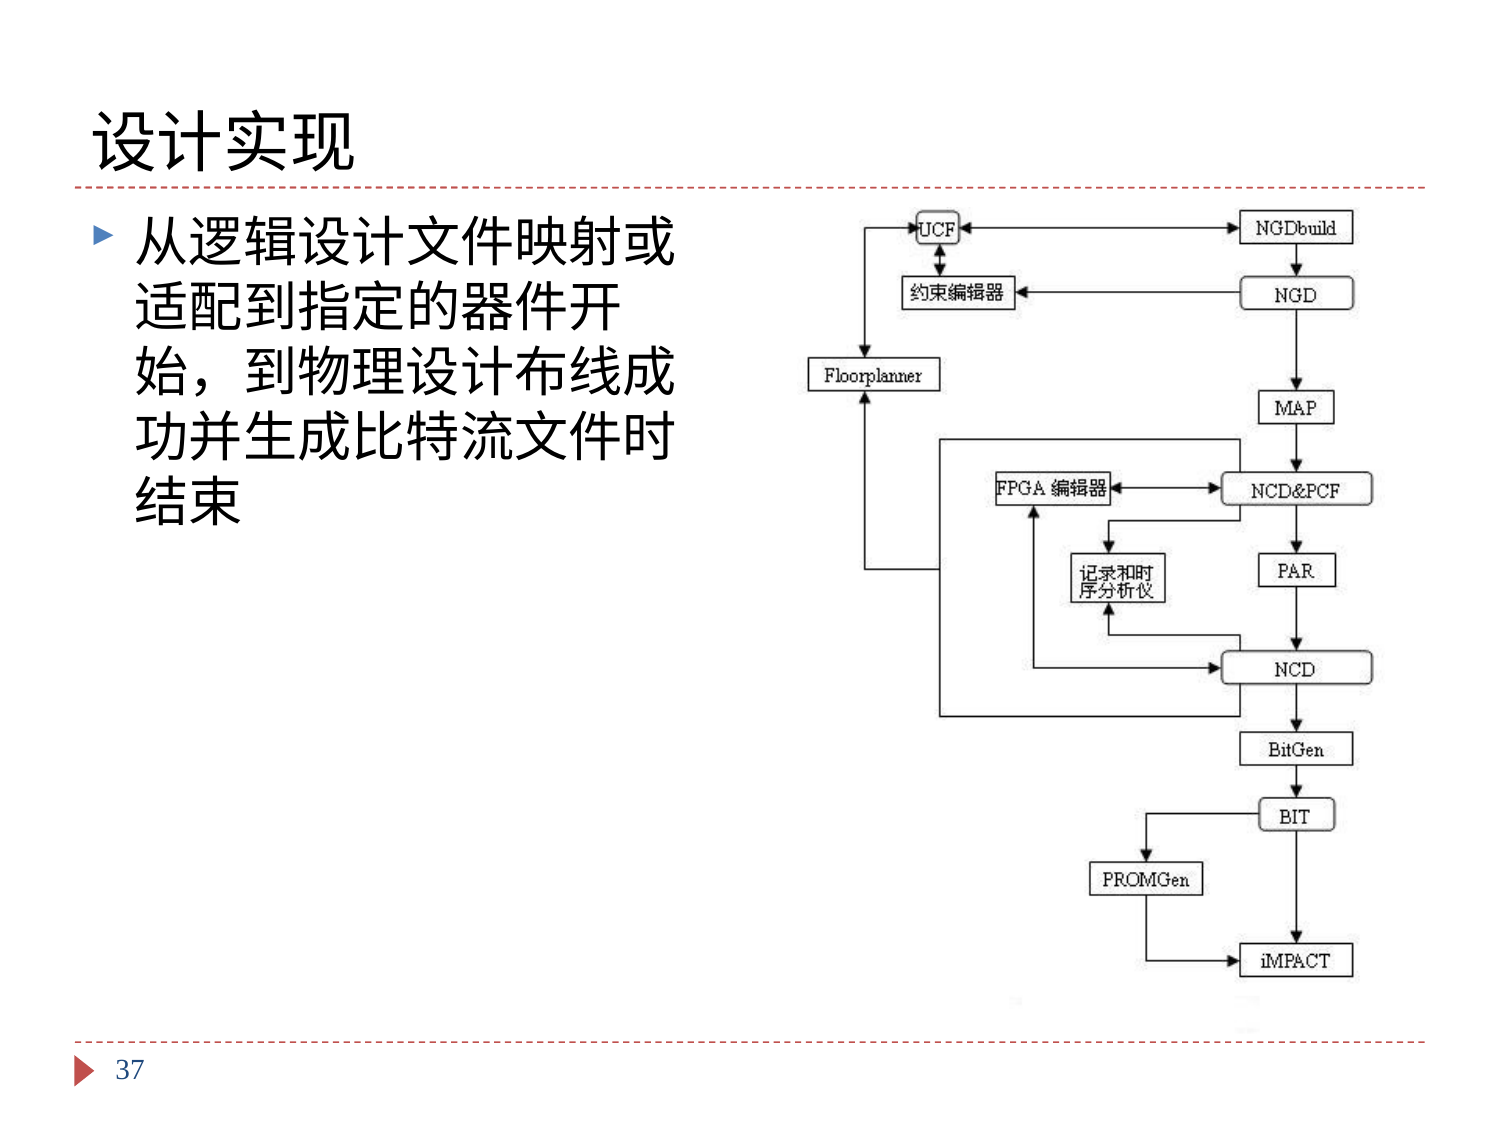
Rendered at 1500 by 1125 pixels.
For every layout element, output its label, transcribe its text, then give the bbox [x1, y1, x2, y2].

title 设计实现 [75, 24, 1425, 188]
list 从逻辑设计文件映射或适配到指定的器件开始，到物理设计布线成功并生成比特流文件时结束 [75, 200, 727, 1006]
slide_number 37 [100, 1042, 426, 1103]
picture [796, 207, 1385, 1037]
